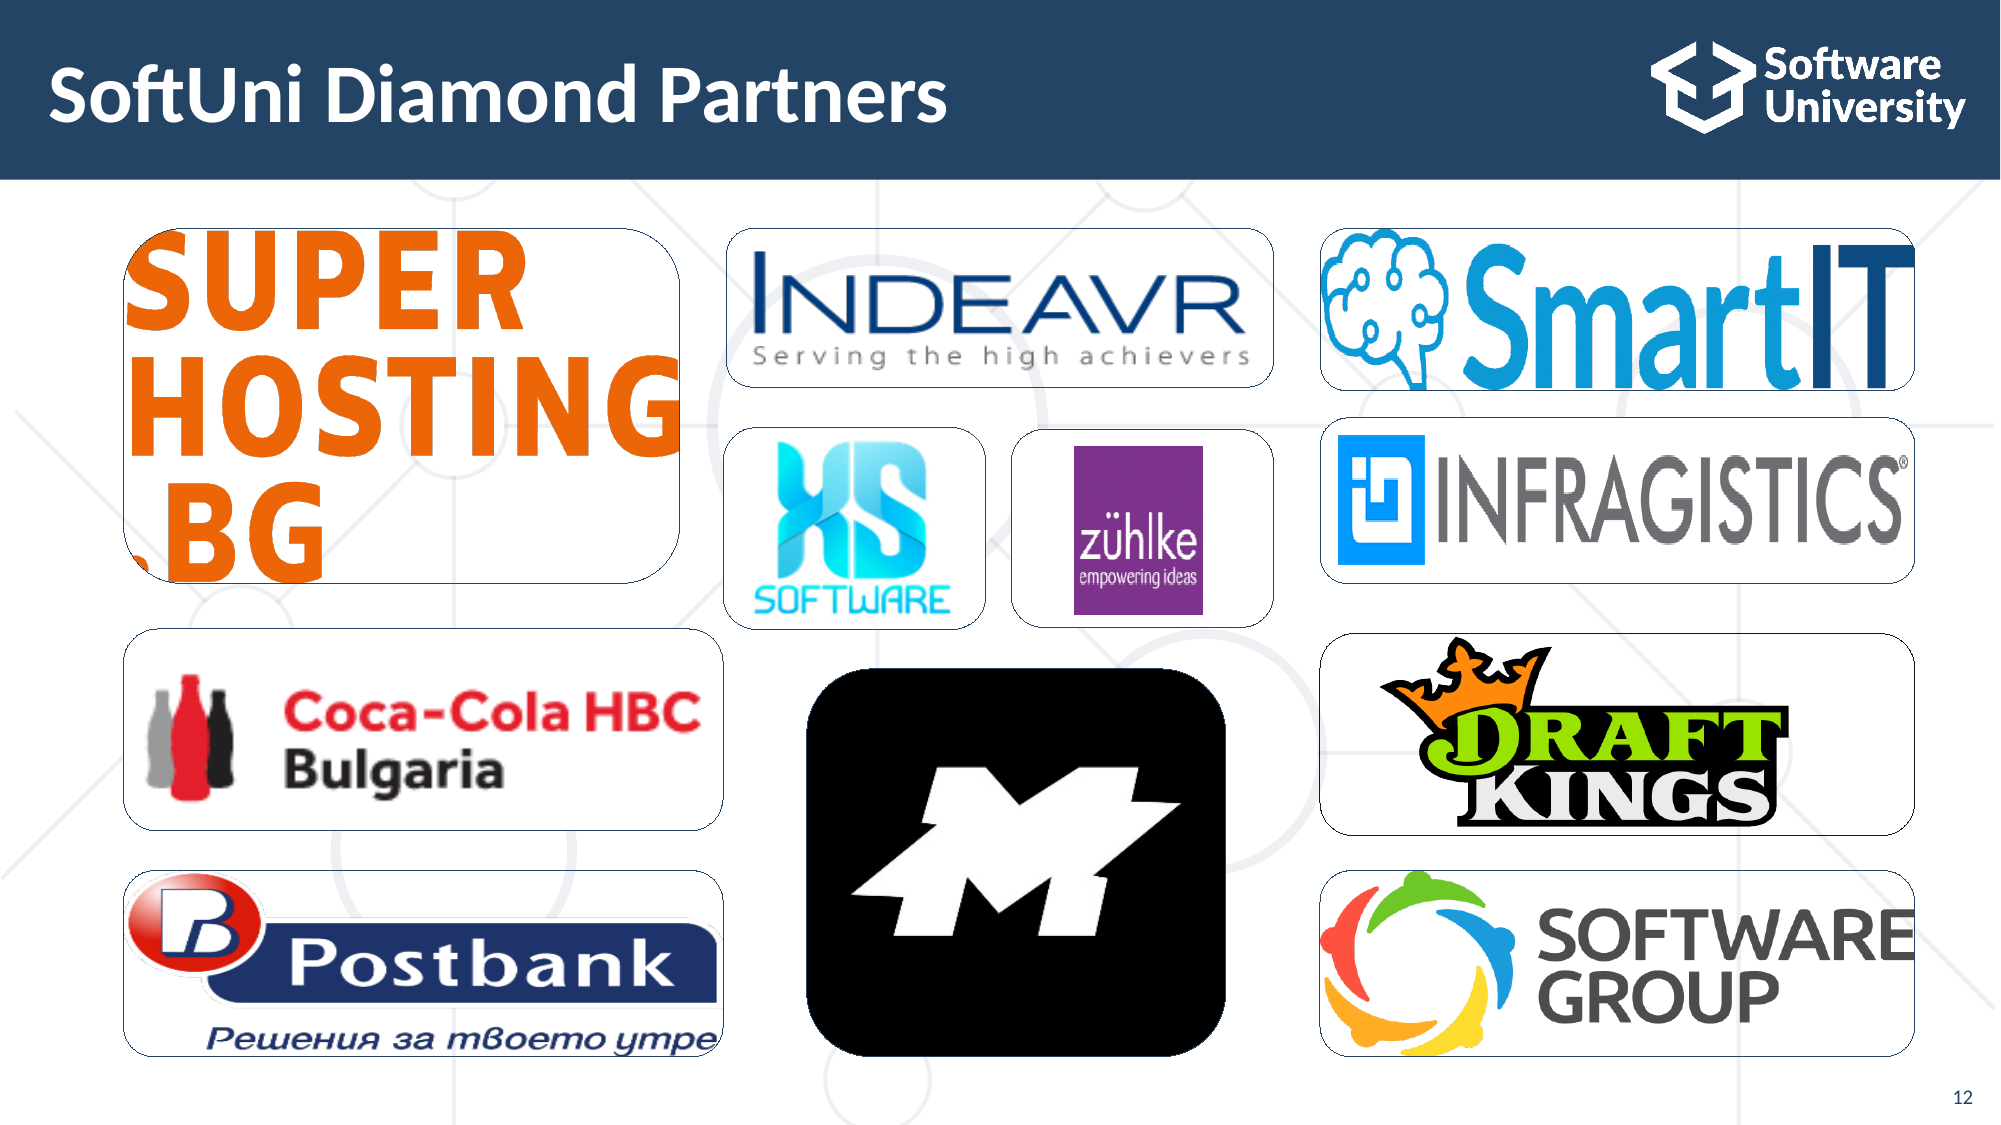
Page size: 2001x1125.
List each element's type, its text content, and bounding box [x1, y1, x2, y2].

picture [1319, 228, 1916, 392]
picture [1651, 41, 1966, 134]
picture [123, 870, 724, 1057]
picture [1319, 417, 1916, 584]
picture [1328, 239, 1443, 382]
picture [123, 228, 680, 584]
picture [1010, 429, 1274, 628]
picture [1416, 310, 1424, 321]
picture [1367, 326, 1374, 337]
slide_number 12 [1927, 1067, 1989, 1117]
picture [1319, 870, 1915, 1057]
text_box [1319, 633, 1915, 836]
picture [1391, 274, 1398, 285]
picture [123, 427, 986, 832]
picture [806, 668, 1227, 1057]
picture [726, 228, 1274, 388]
title SoftUni Diamond Partners [31, 16, 1625, 162]
picture [1358, 274, 1365, 285]
